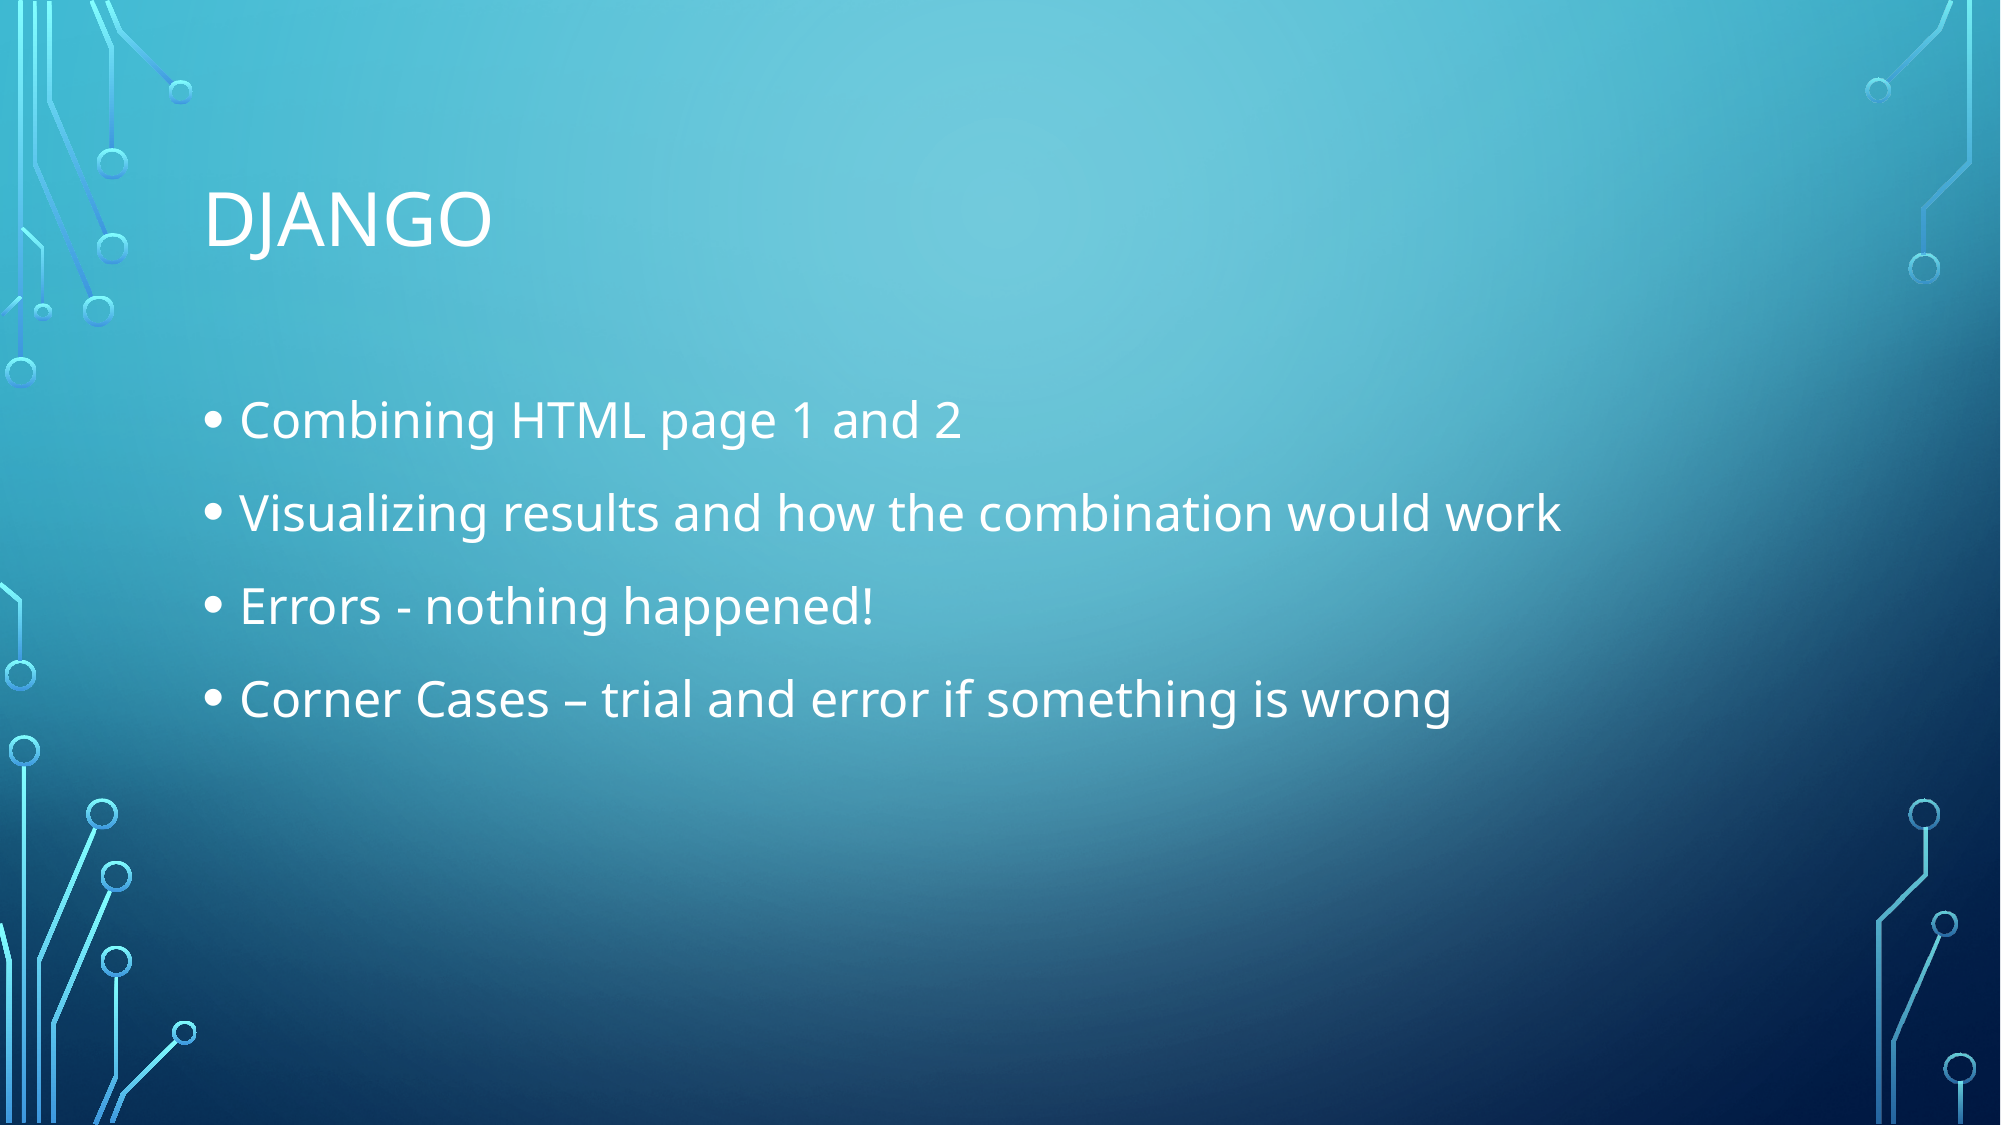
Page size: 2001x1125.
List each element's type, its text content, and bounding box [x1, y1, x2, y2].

list Combining HTML page 1 and 2 Visualizing results and how the combination would work Errors - nothing happened! Corner Cases – trial and error if something is wrong [187, 369, 1813, 950]
title django [187, 101, 1813, 344]
